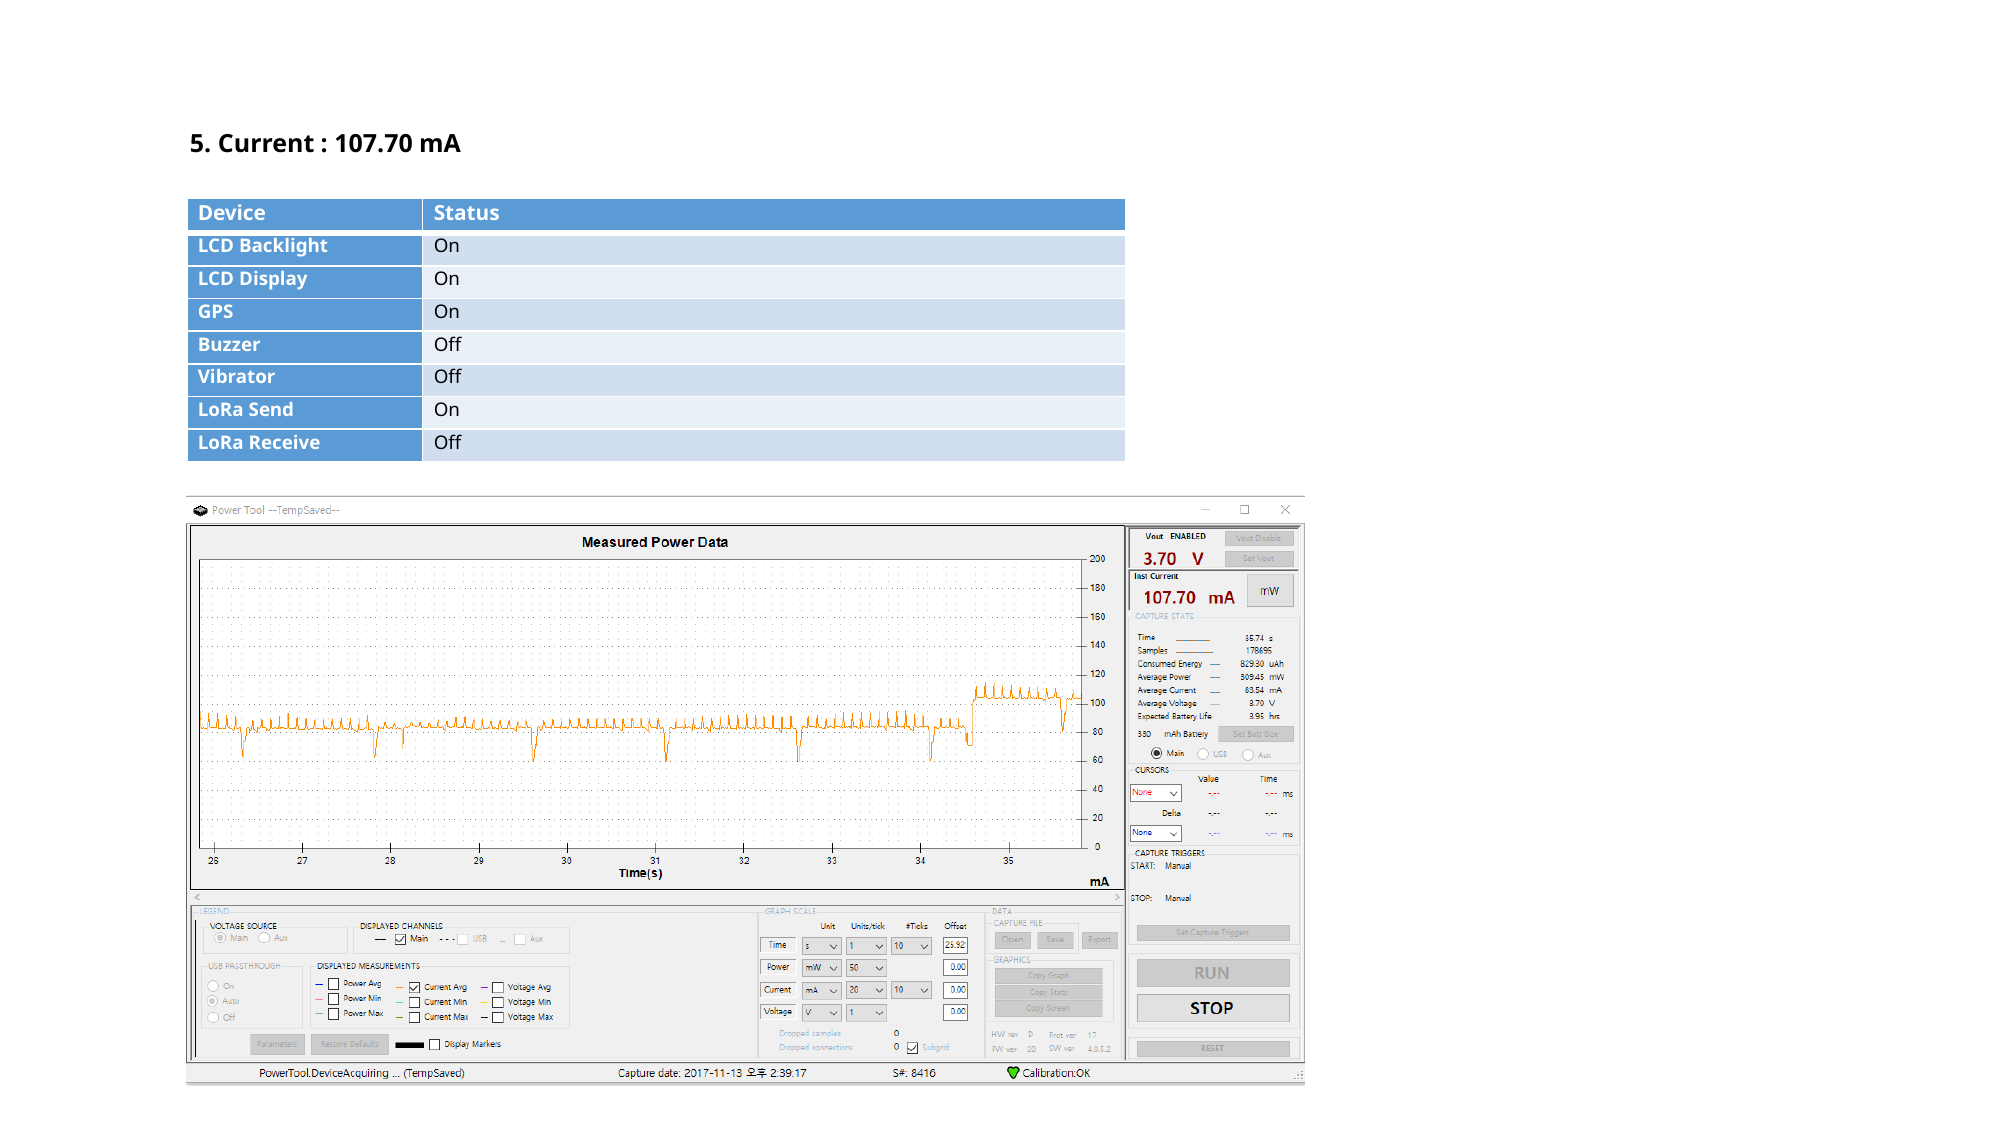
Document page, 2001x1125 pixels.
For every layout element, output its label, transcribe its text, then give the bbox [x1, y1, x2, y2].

table_cell On [423, 397, 1125, 428]
table_cell GPS [188, 299, 422, 330]
picture [186, 495, 1305, 1086]
table_cell Vibrator [188, 365, 422, 396]
table_cell On [423, 267, 1125, 298]
table_cell LoRa Send [188, 397, 422, 428]
table_cell LCD Display [188, 267, 422, 298]
table_cell Off [423, 365, 1125, 396]
table_cell On [423, 299, 1125, 330]
table_cell Off [423, 332, 1125, 363]
table_header Status [423, 199, 1125, 230]
table_cell Buzzer [188, 332, 422, 363]
table_cell Off [423, 430, 1125, 461]
text_box 5. Current : 107.70 mA [175, 119, 577, 165]
table_cell LCD Backlight [188, 236, 422, 265]
table_header Device [188, 199, 422, 230]
table_cell On [423, 236, 1125, 265]
table_cell LoRa Receive [188, 430, 422, 461]
